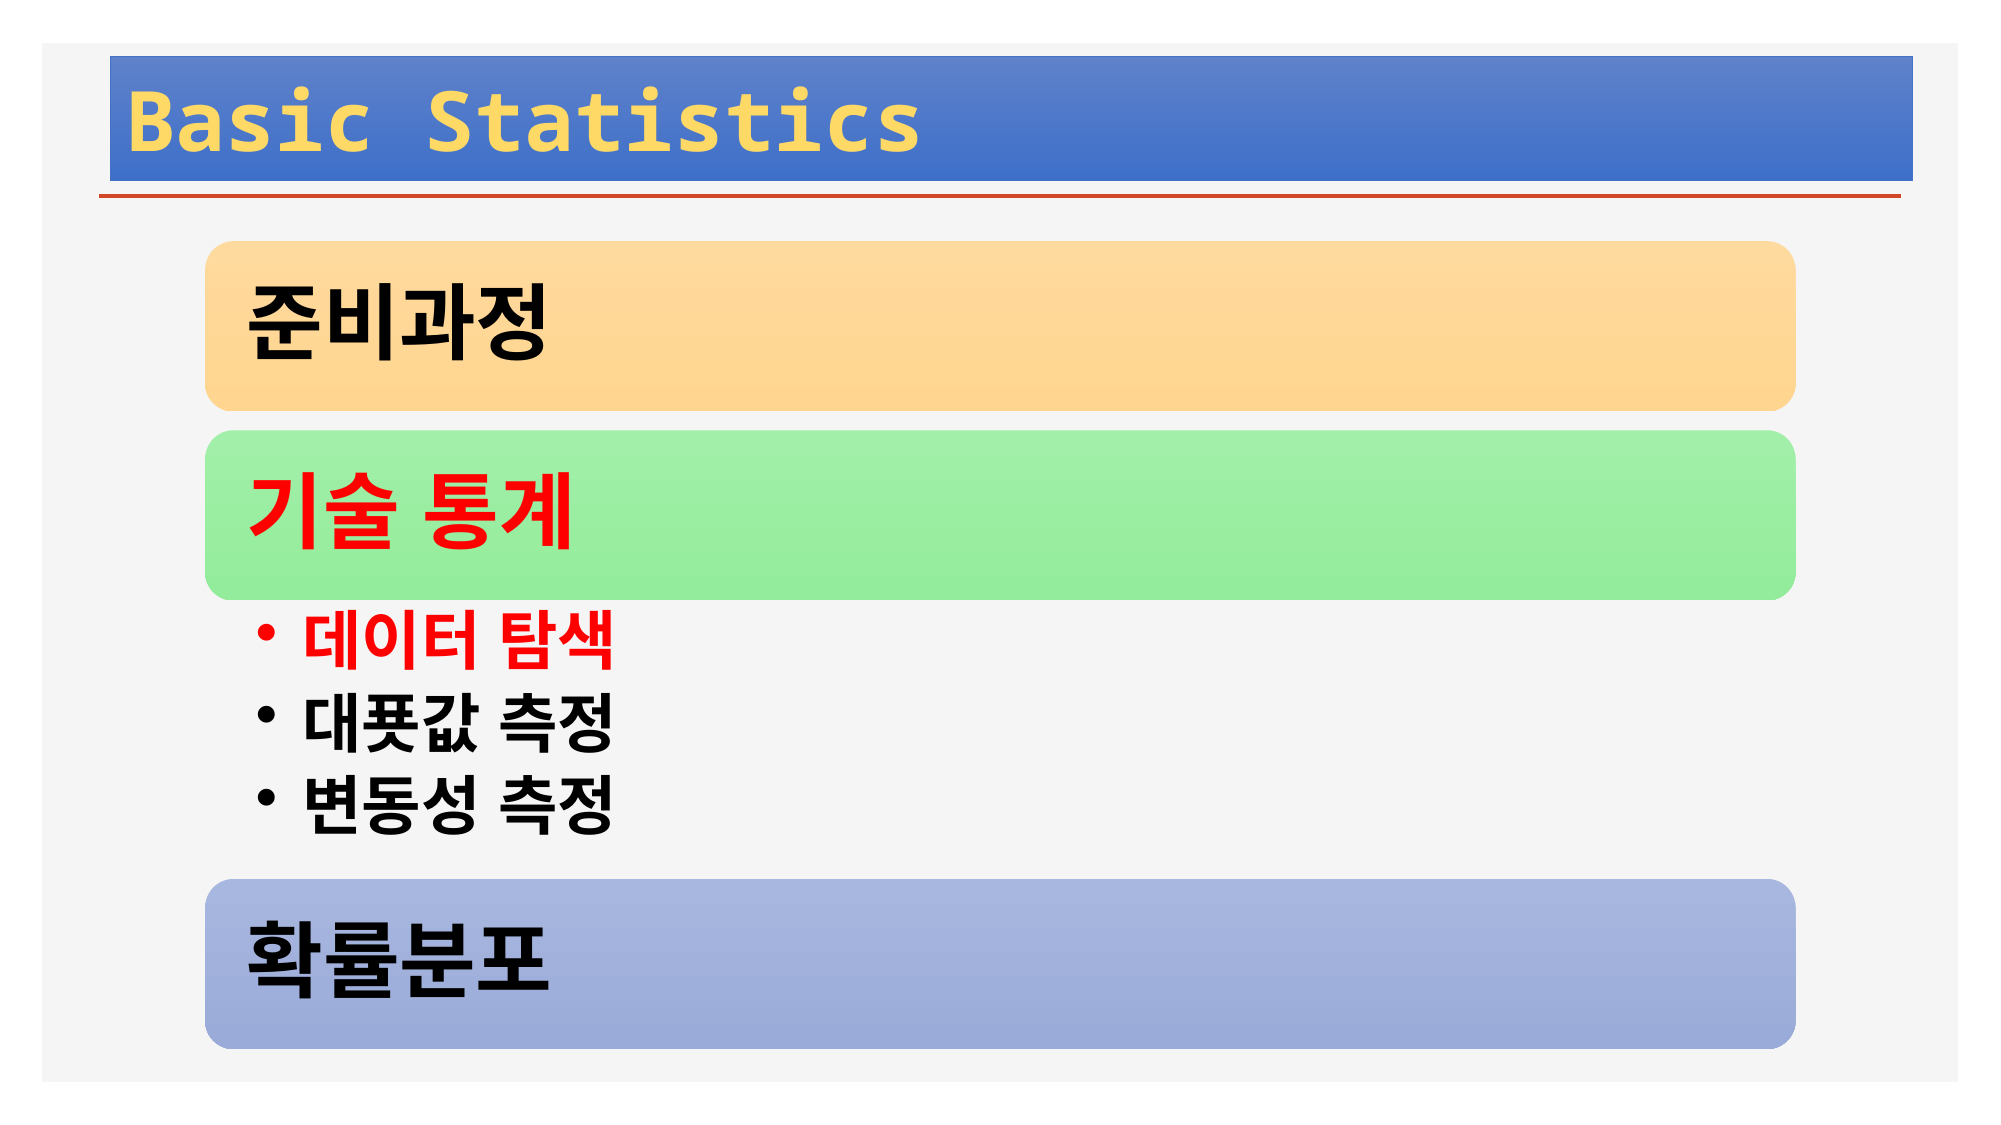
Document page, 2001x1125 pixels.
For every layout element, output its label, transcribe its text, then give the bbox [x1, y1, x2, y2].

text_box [205, 229, 1796, 1061]
text_box Basic Statistics [110, 56, 1913, 181]
